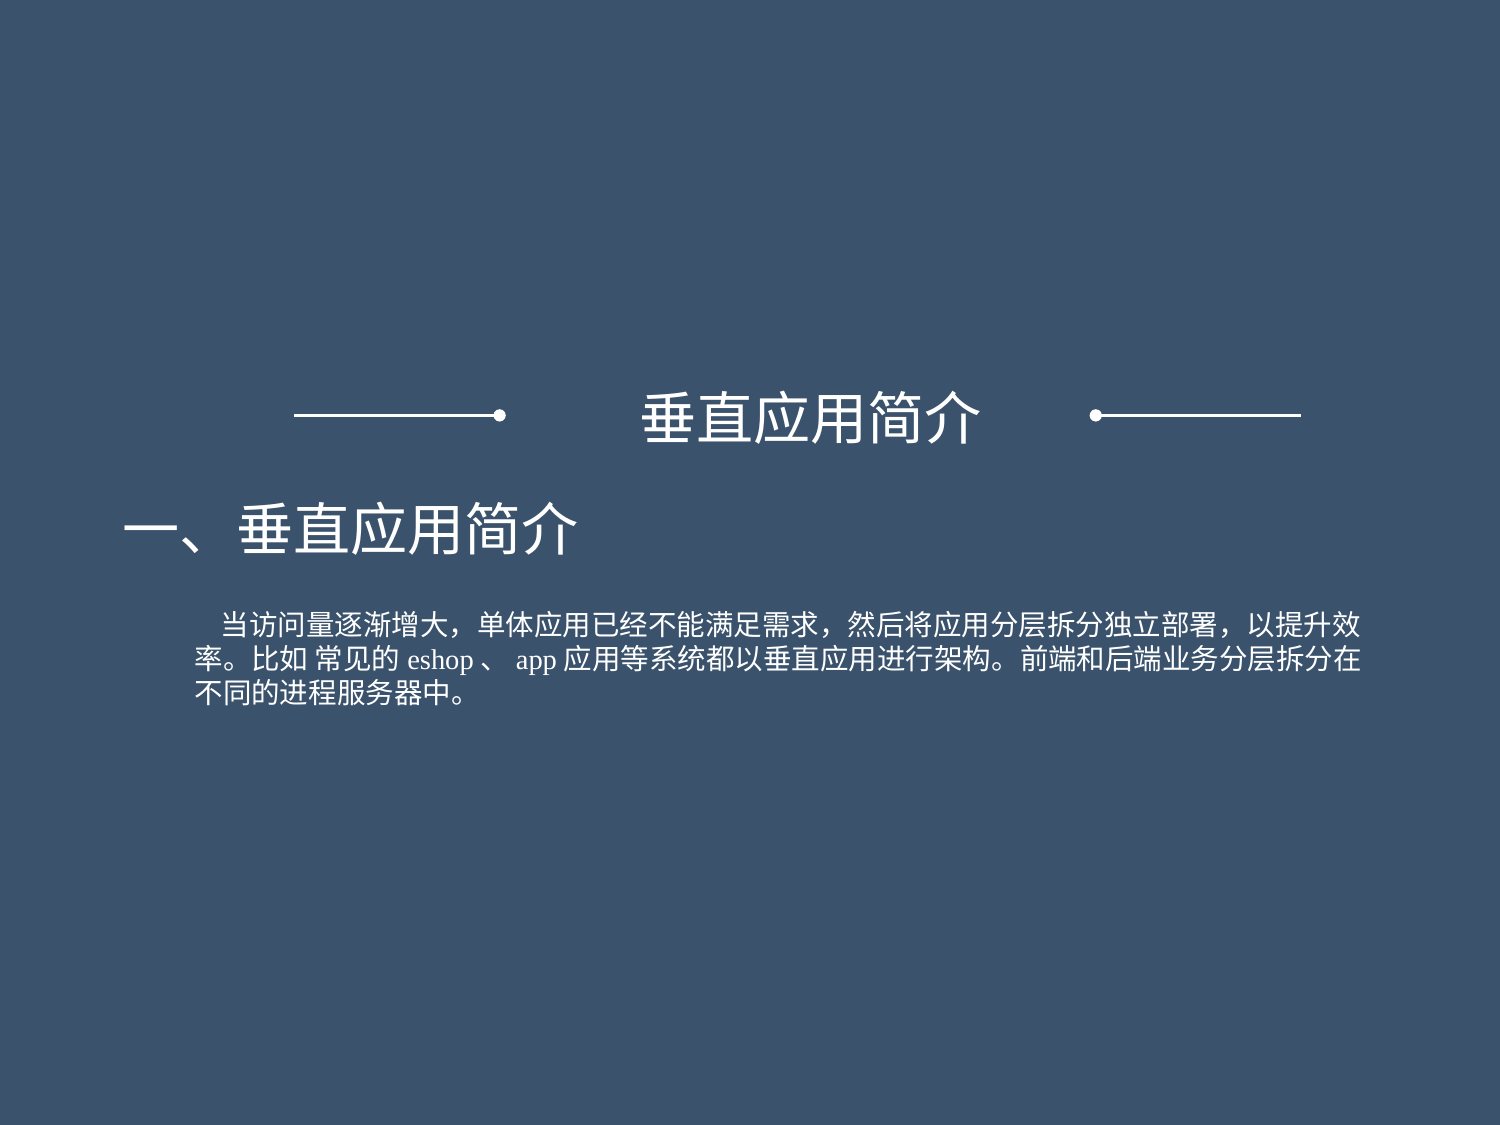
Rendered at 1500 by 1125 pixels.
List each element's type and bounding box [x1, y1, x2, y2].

text_box [120, 372, 1379, 752]
